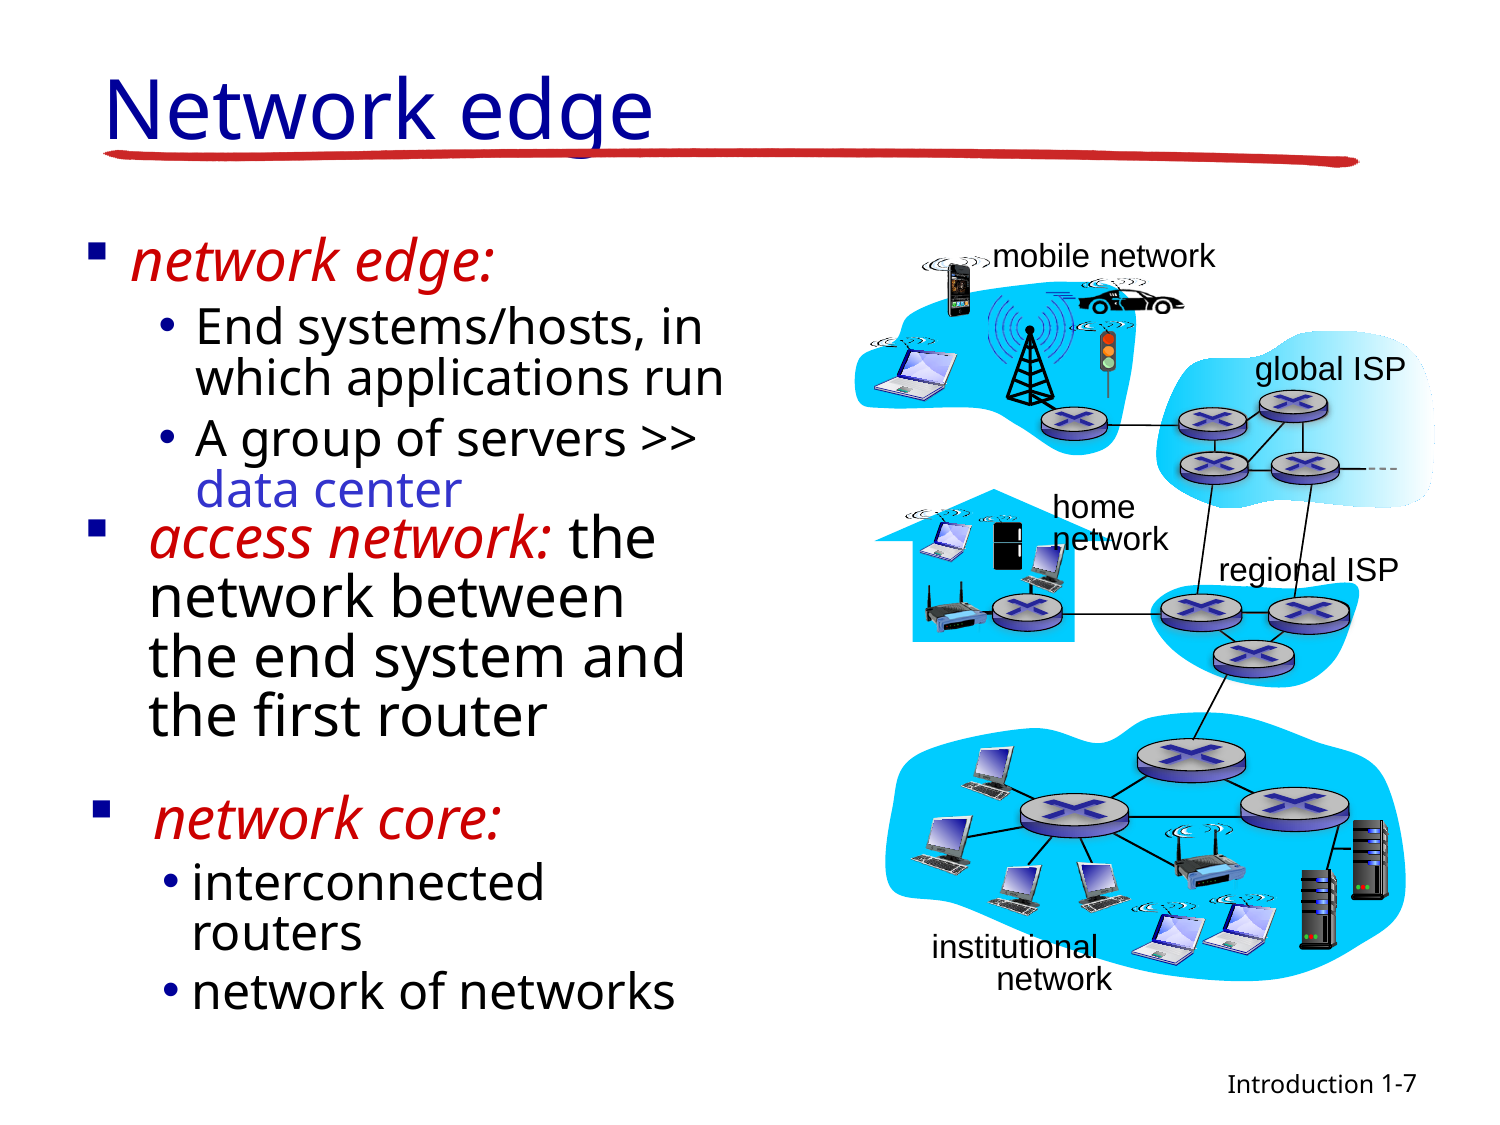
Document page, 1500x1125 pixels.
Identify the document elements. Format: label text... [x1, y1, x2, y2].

text_box network core: interconnected routers network of networks [73, 784, 699, 1018]
slide_number 1-7 [1365, 1059, 1477, 1106]
text_box access network: the network between the end system and the first router [68, 503, 730, 736]
title Network edge [87, 33, 1363, 180]
footer Introduction [914, 1060, 1391, 1109]
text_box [853, 226, 1437, 1006]
list network edge: End systems/hosts, in which applications run A group of servers >> data center [68, 226, 759, 399]
picture [98, 143, 1374, 173]
